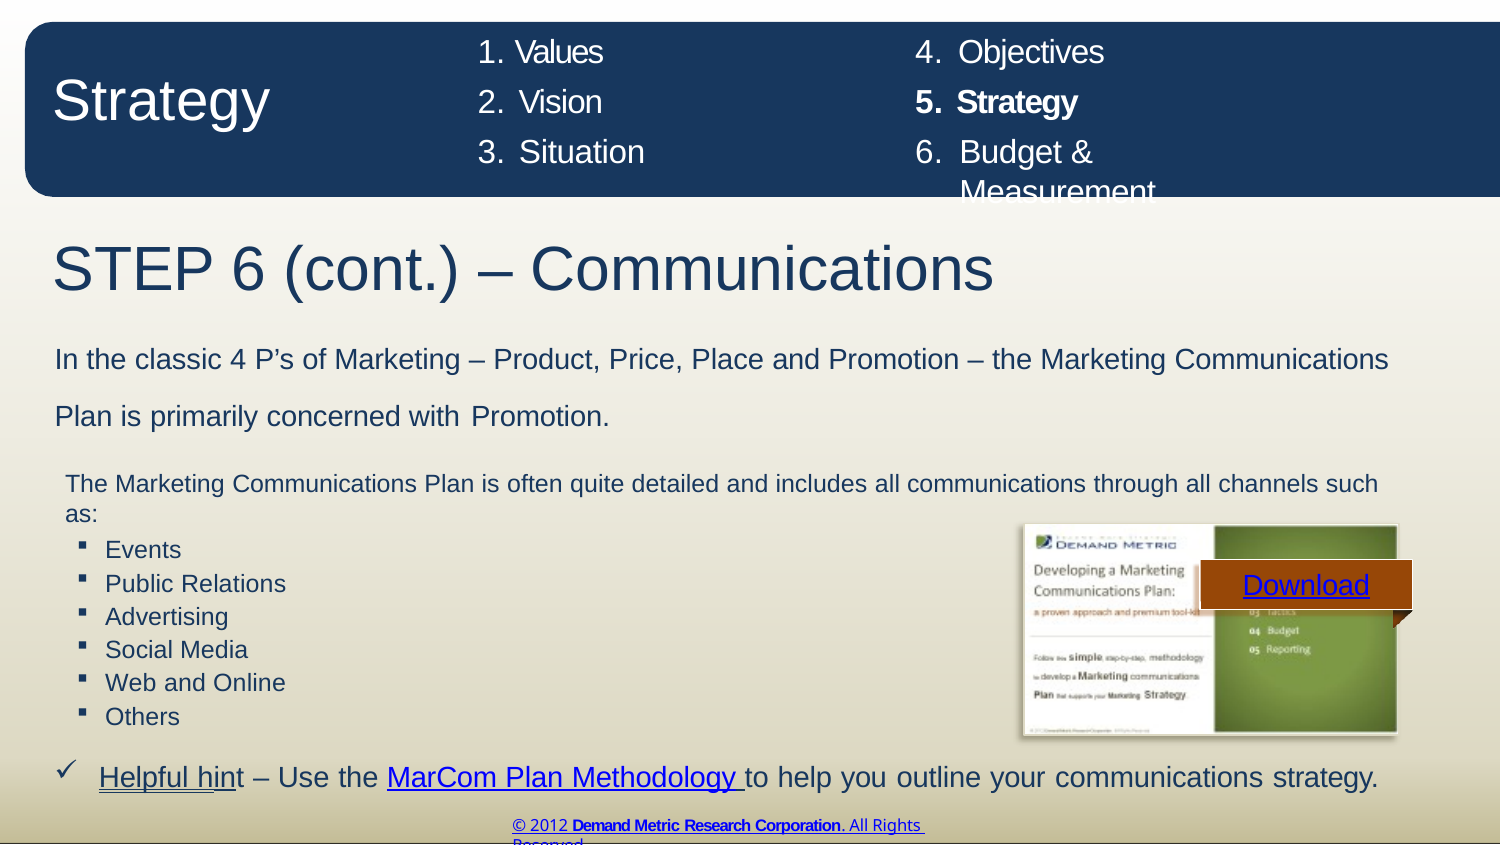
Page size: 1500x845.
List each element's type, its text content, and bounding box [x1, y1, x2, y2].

text_box [1299, 21, 1500, 197]
text_box © 2012 Demand Metric Research Corporation. All Rights Reserved. [510, 818, 990, 845]
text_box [1009, 517, 1414, 749]
text_box [24, 21, 913, 197]
picture [0, 0, 1500, 844]
text_box STEP 6 (cont.) – Communications In the classic 4 P’s of Marketing – Product, Price, Place and Promotion – the Marketing Communications Plan is primarily concerned with Promotion. The Marketing Communications Plan is often quite detailed and includes all communications through all channels such as: [50, 225, 1416, 528]
text_box Strategy [50, 59, 273, 132]
text_box Helpful hint – Use the MarCom Plan Methodology to help you outline your communications strategy. [52, 756, 1383, 794]
text_box Objectives Strategy Budget & Measurement [913, 18, 1299, 210]
text_box Values Vision Situation [475, 19, 649, 170]
text_box Events Public Relations Advertising Social Media Web and Online Others [74, 528, 288, 731]
